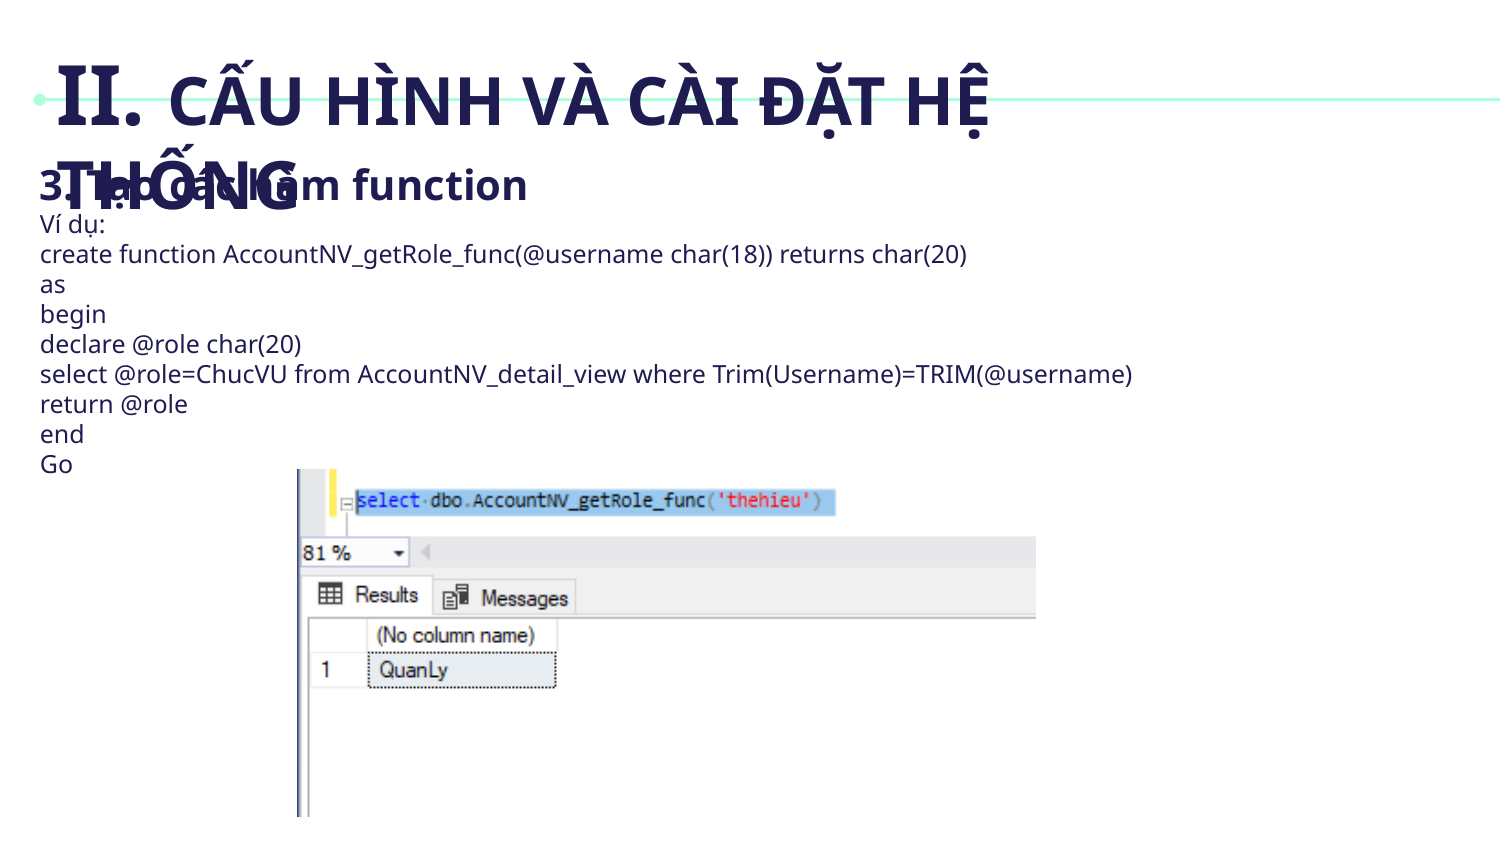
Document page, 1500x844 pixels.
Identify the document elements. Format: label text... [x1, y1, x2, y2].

title II. CẤU HÌNH VÀ CÀI ĐẶT HỆ THỐNG [41, 27, 1211, 138]
picture [297, 468, 1036, 817]
list 3. Tạo các hàm function Ví dụ: create function AccountNV_getRole_func(@username char(18)) returns char(20) as begin declare @role char(20) select @role=ChucVU from AccountNV_detail_view where Trim(Username)=TRIM(@username) return @role end Go [0, 144, 1500, 817]
